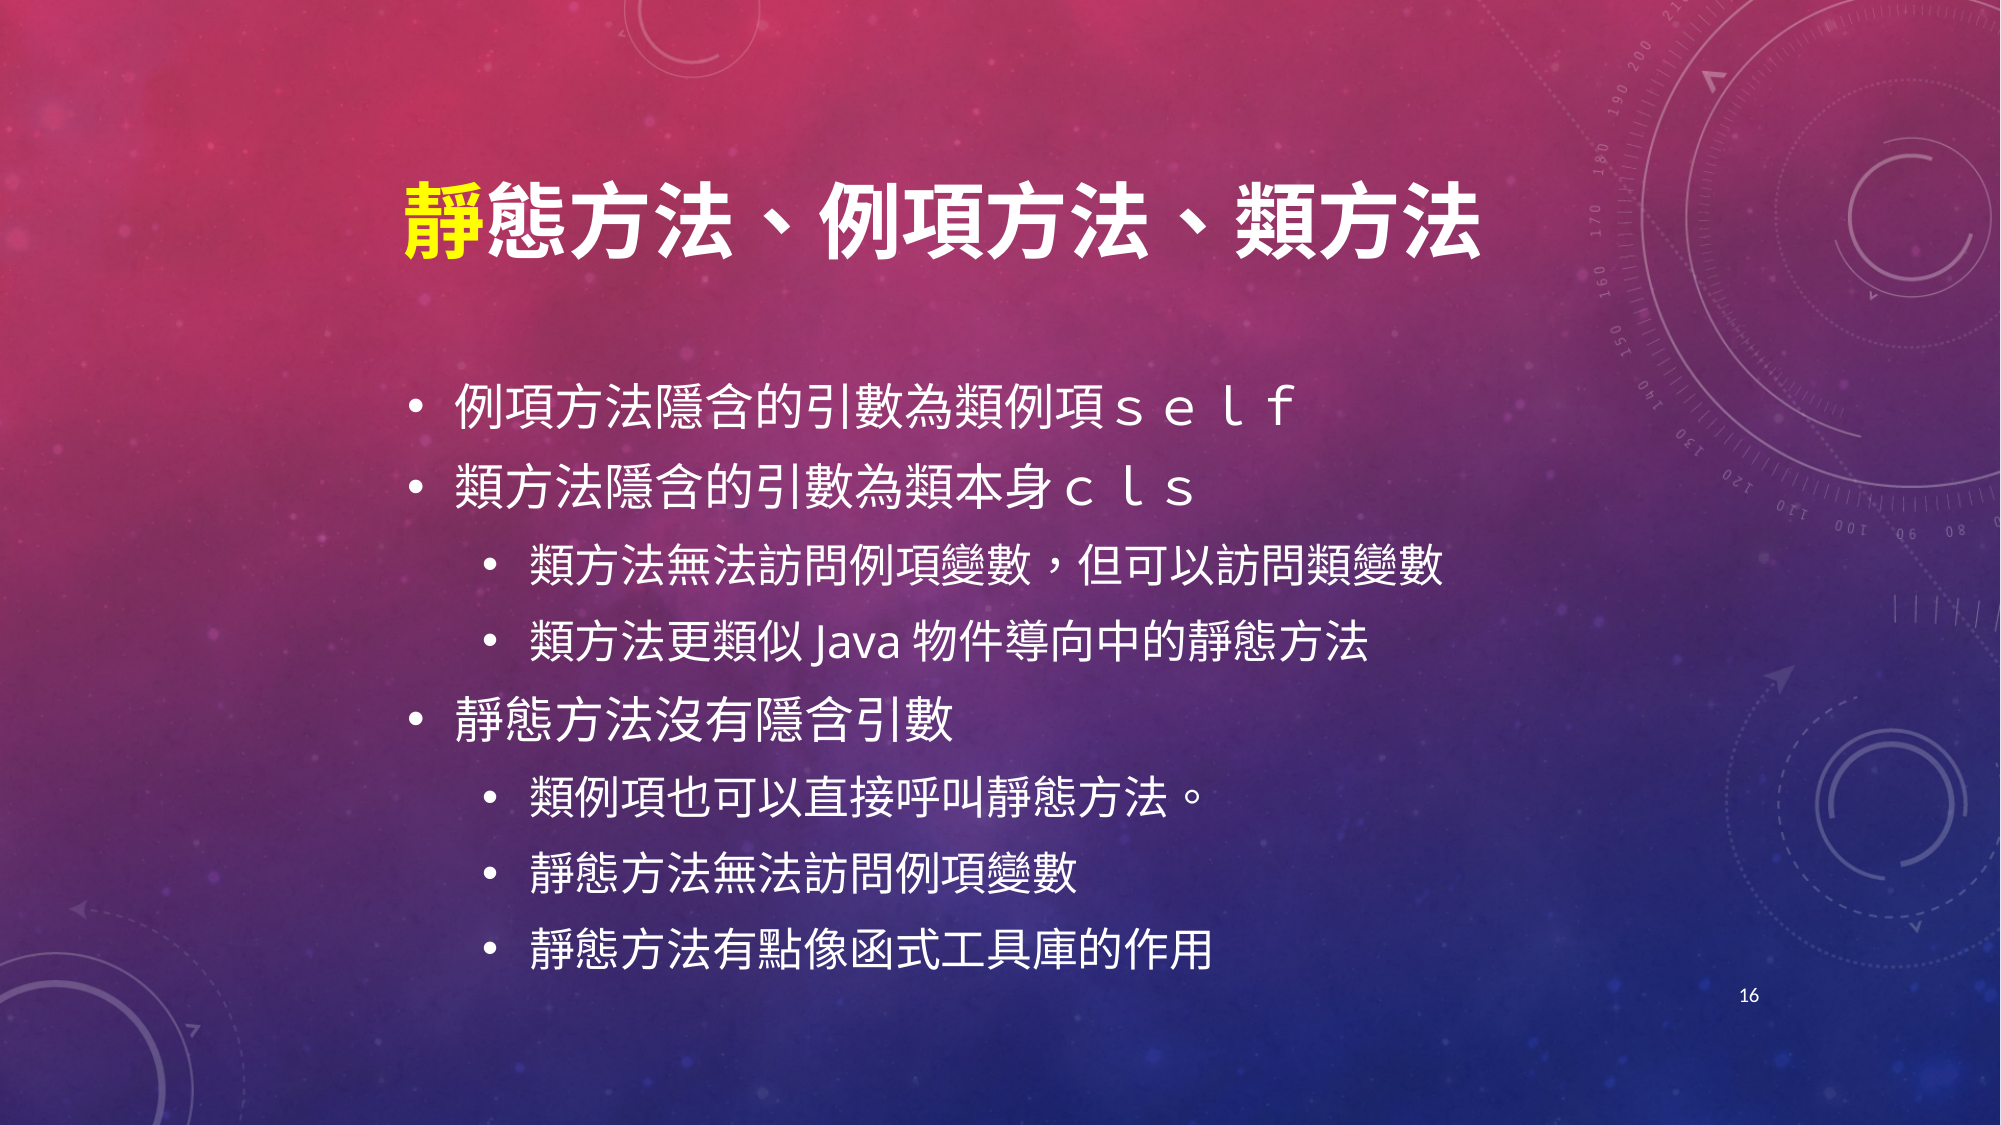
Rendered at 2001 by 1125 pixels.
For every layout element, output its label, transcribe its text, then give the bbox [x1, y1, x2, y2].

picture [0, 0, 2001, 1125]
slide_number 16 [1684, 963, 1775, 1025]
list 例項方法隱含的引數為類例項ｓｅｌｆ 類方法隱含的引數為類本身ｃｌｓ 類方法無法訪問例項變數，但可以訪問類變數 類方法更類似Java物件導向中的靜態方法 靜態方法沒有隱含引數 類例項也可以直接呼叫靜態方法。 靜態方法無法訪問例項變數 靜態方法有點像函式工具庫的作用 [392, 363, 1649, 988]
title 靜態方法、例項方法、類方法 [112, 99, 1775, 339]
